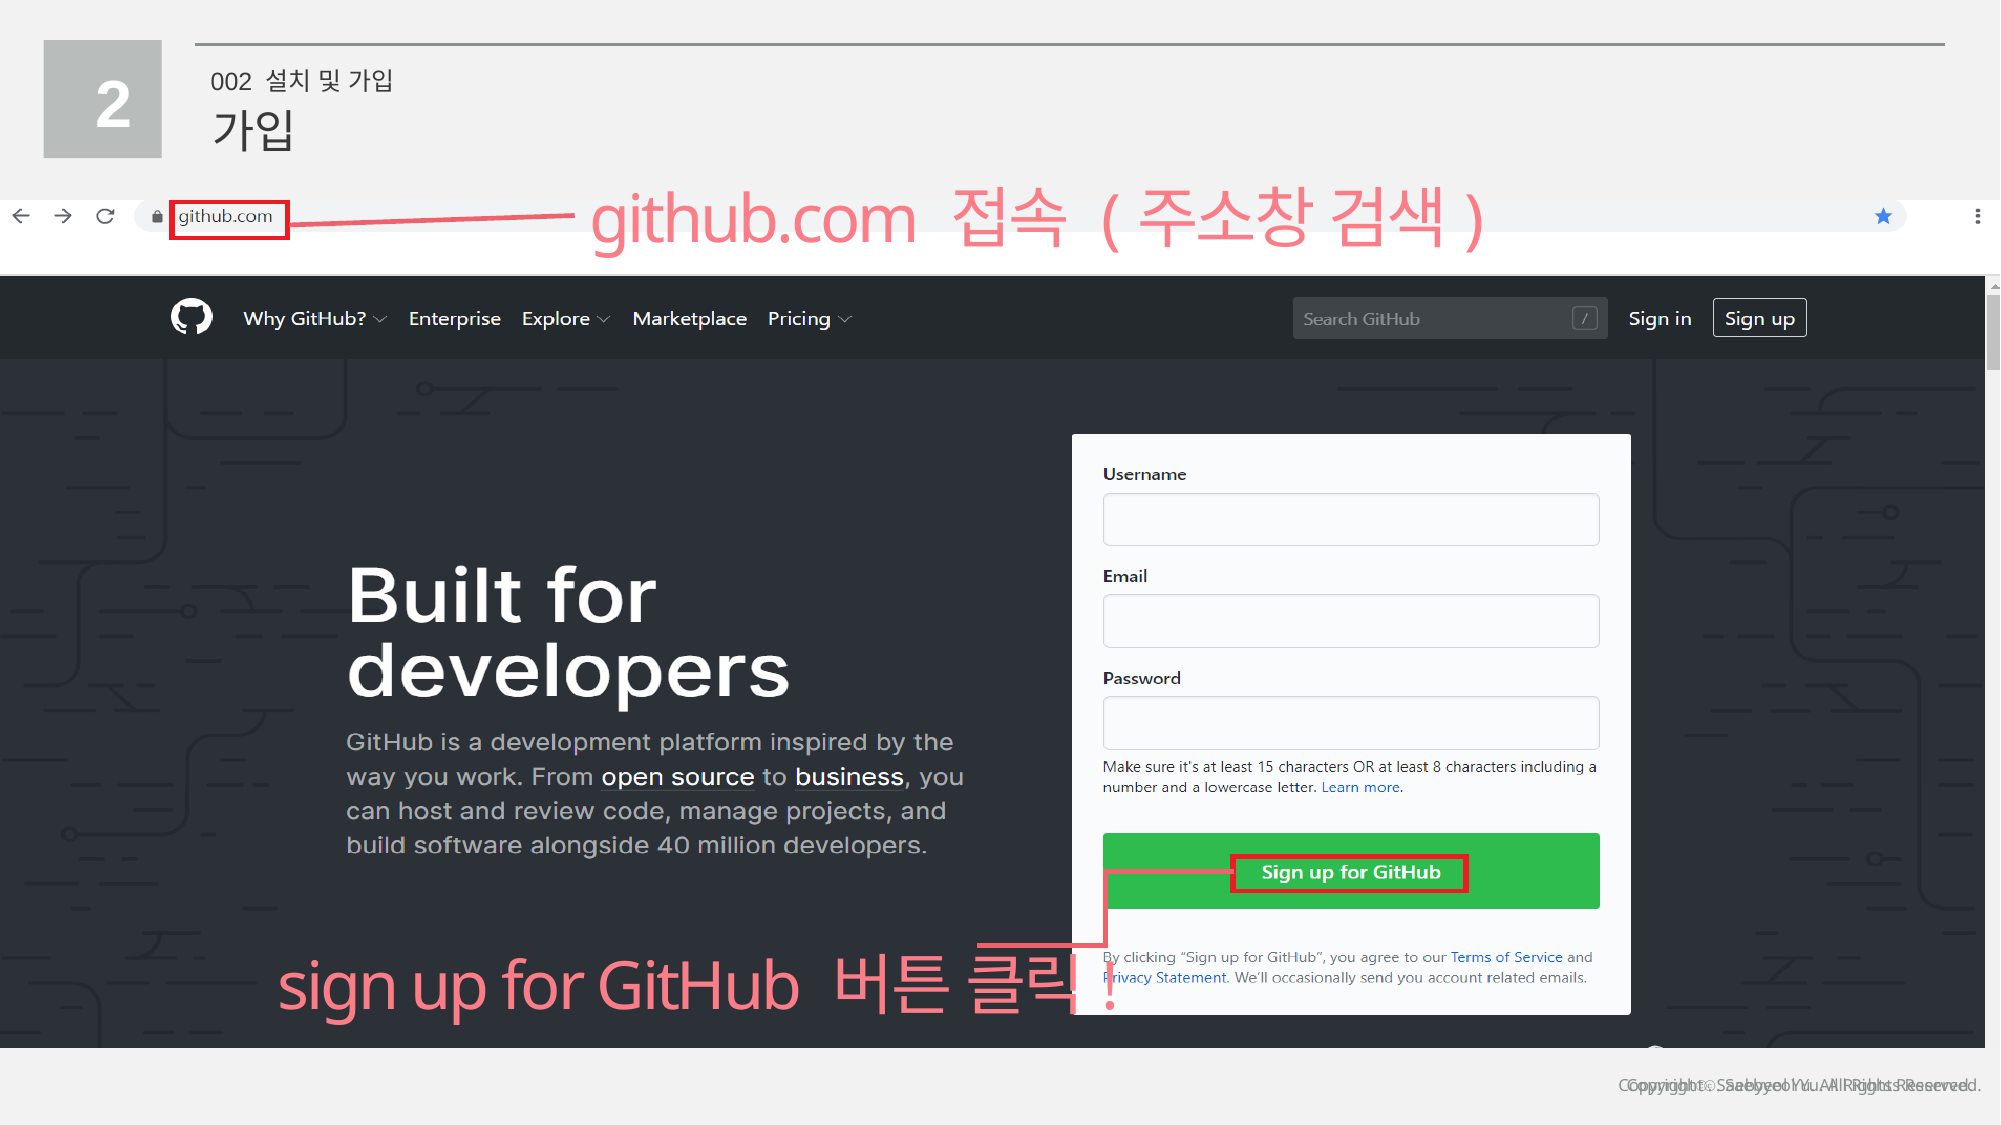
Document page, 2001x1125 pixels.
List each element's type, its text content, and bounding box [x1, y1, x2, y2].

picture [0, 200, 2000, 1048]
text_box [42, 39, 163, 159]
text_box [194, 57, 411, 164]
text_box 2 [80, 52, 123, 148]
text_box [976, 871, 1235, 946]
text_box github.com 접속 (주소창 검색) [574, 168, 1938, 200]
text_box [289, 215, 575, 225]
text_box Copyrightⓒ. Saebyeol Yu. All Rights Reserved. [1603, 1067, 1989, 1102]
